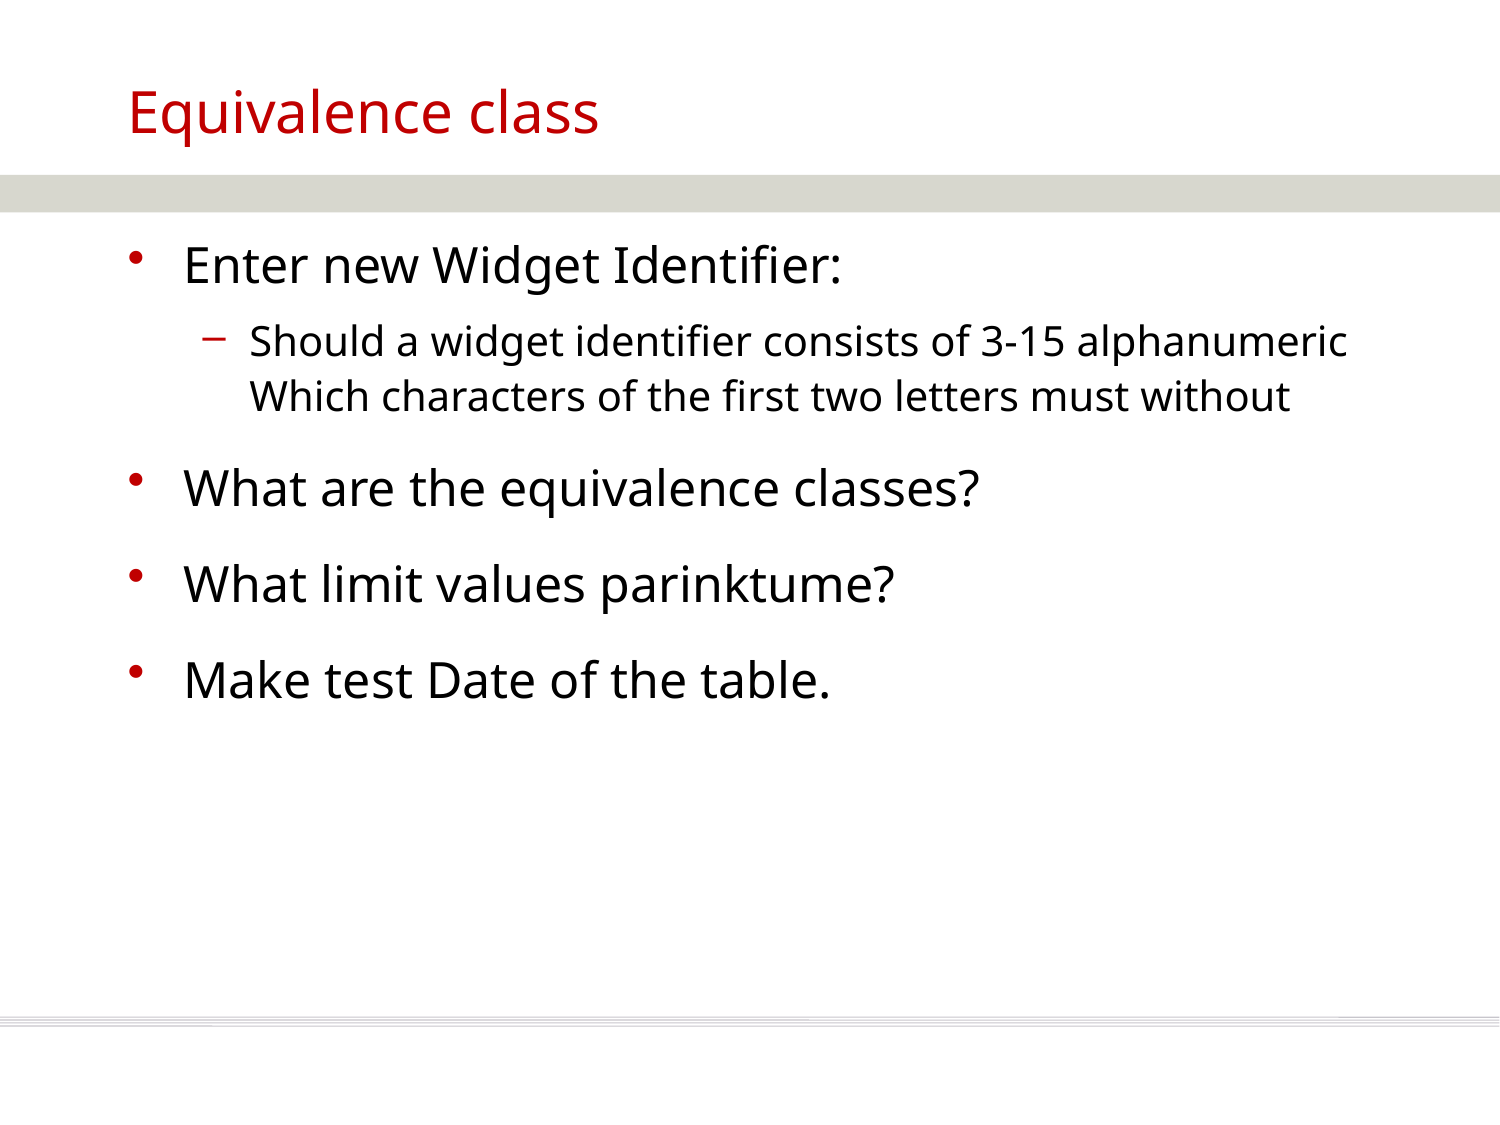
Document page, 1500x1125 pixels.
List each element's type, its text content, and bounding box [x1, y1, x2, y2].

list Enter new Widget Identifier: Should a widget identifier consists of 3-15 alphanumeric Which characters of the first two letters must without What are the equivalence classes? What limit values ​​parinktume? Make test Date of the table. [112, 220, 1388, 1000]
title Equivalence class [112, 47, 1388, 173]
